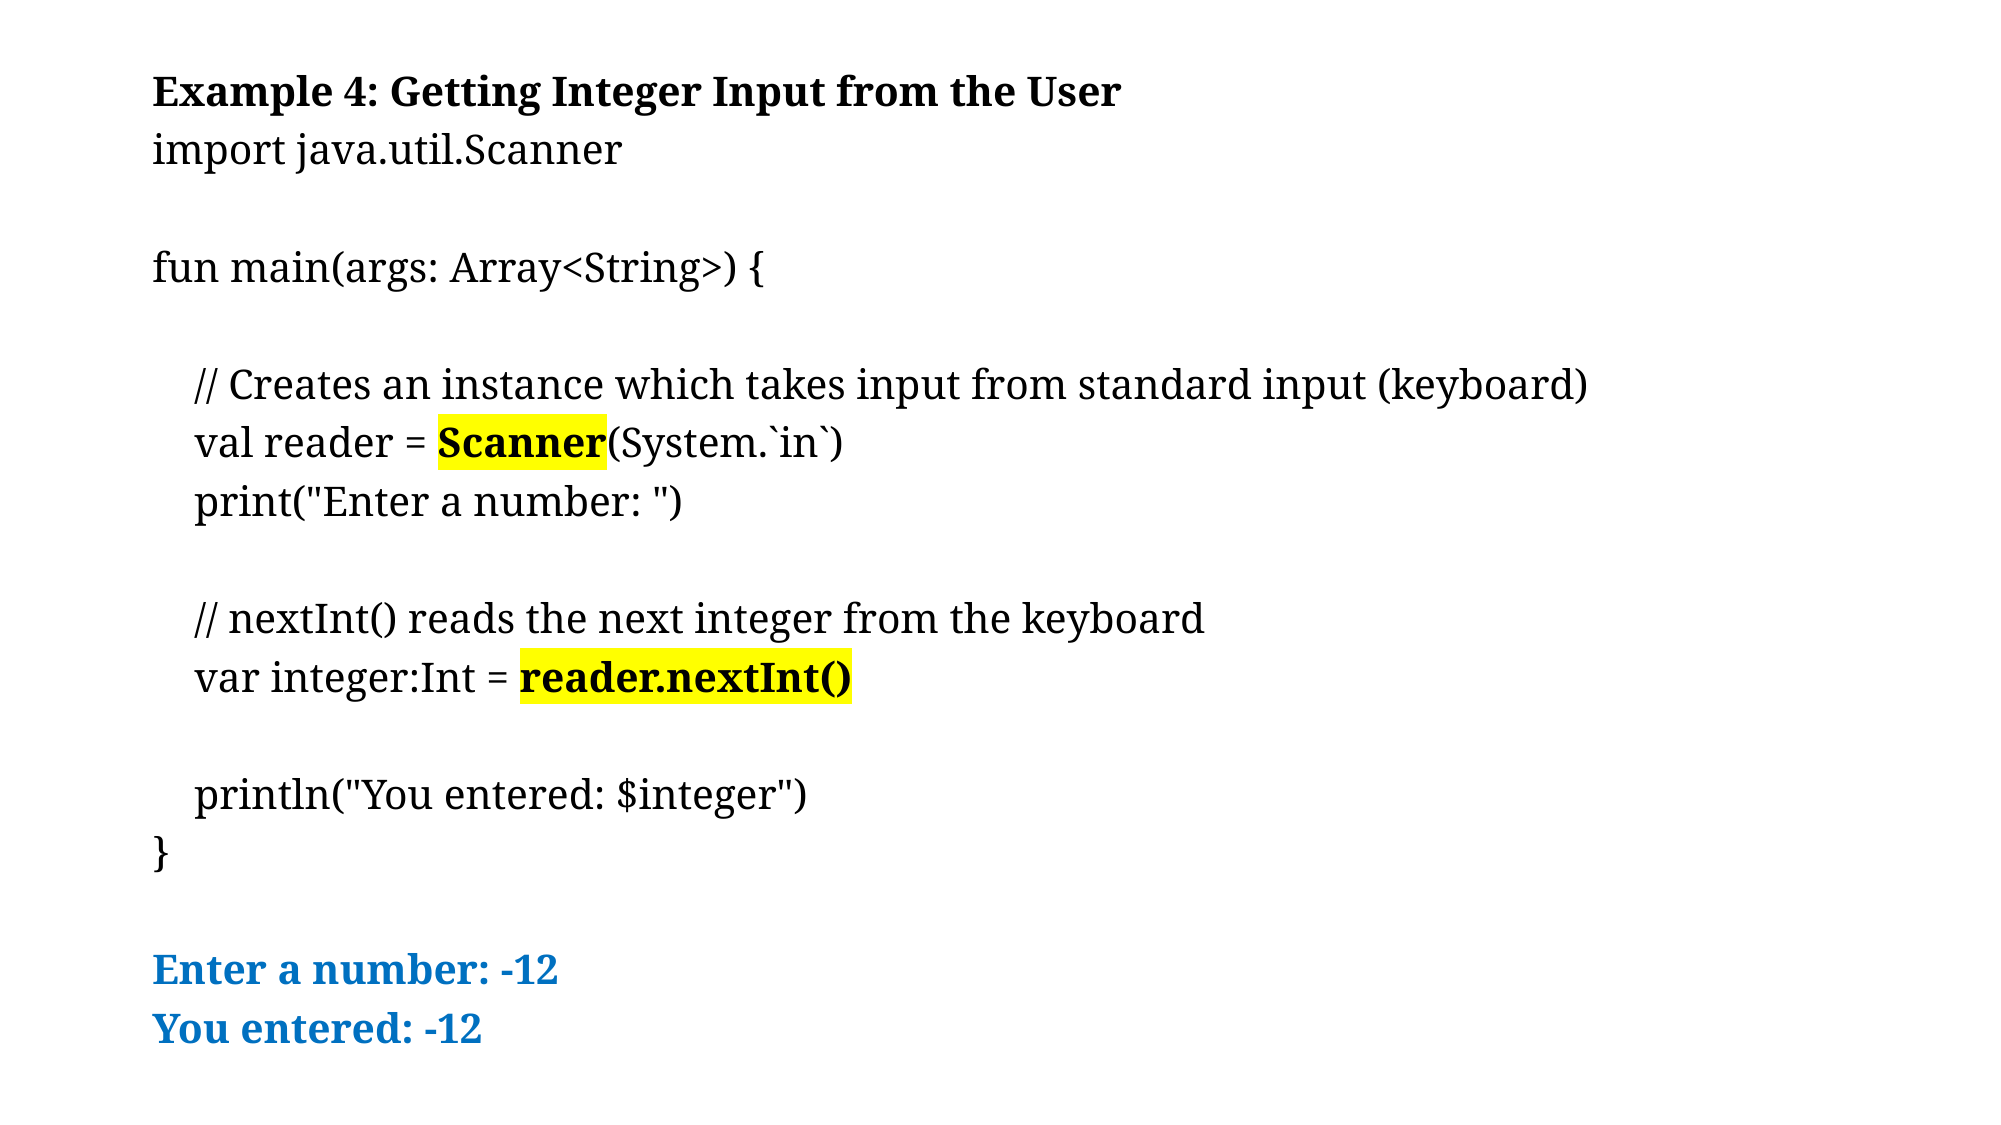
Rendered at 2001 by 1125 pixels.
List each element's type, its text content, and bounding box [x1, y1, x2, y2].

list Example 4: Getting Integer Input from the User import java.util.Scanner fun main(args: Array<String>) { // Creates an instance which takes input from standard input (keyboard) val reader = Scanner(System.`in`) print("Enter a number: ") // nextInt() reads the next integer from the keyboard var integer:Int = reader.nextInt() println("You entered: $integer") } Enter a number: -12 You entered: -12 [137, 63, 1863, 1073]
